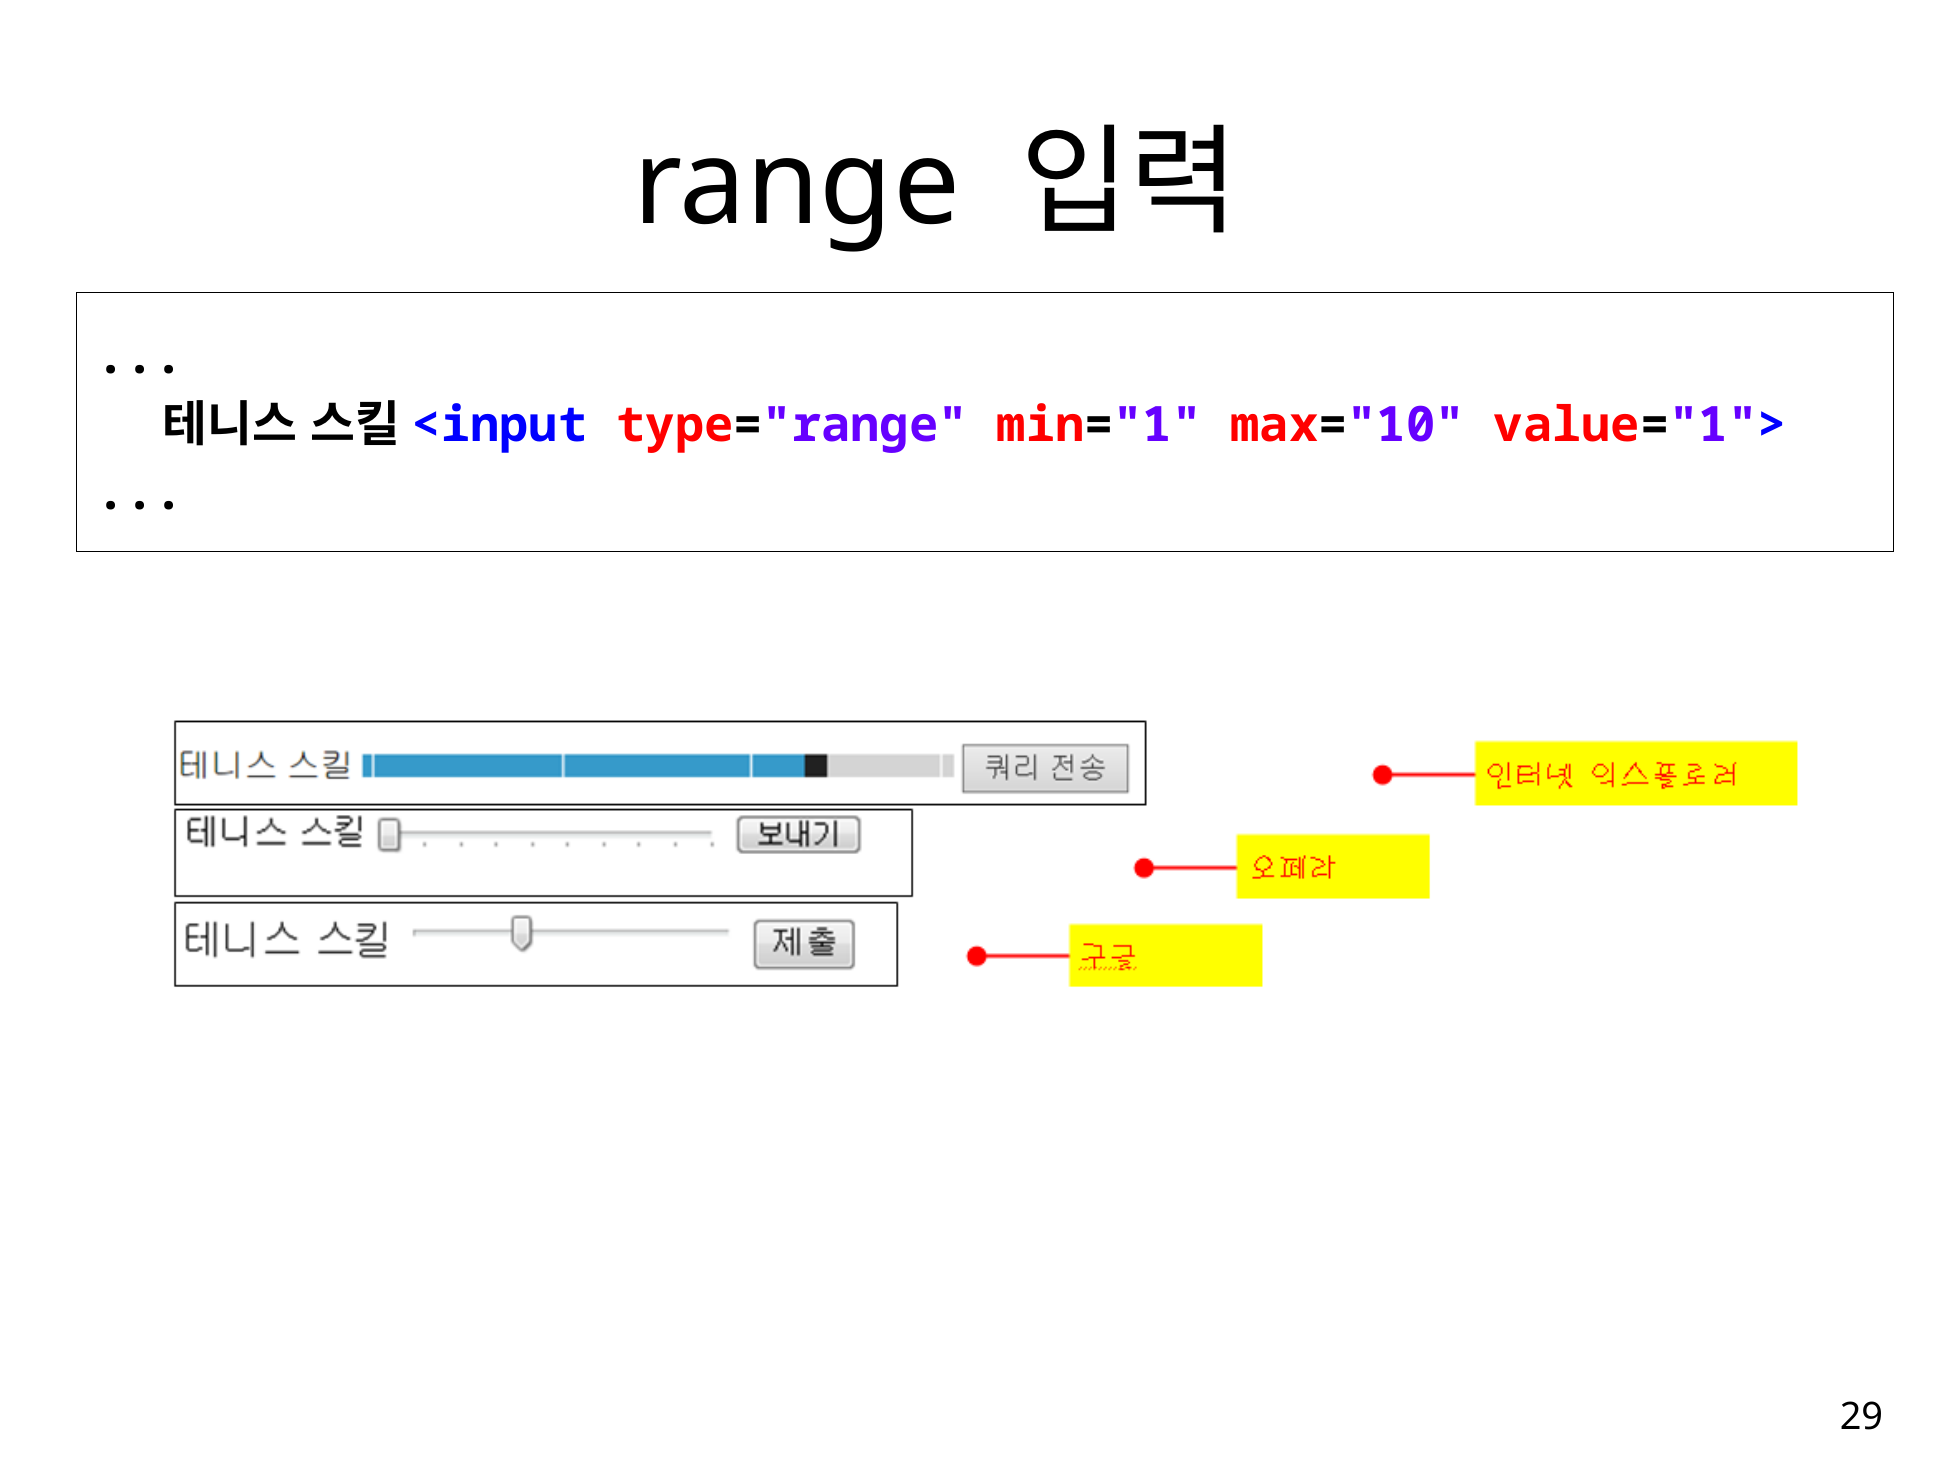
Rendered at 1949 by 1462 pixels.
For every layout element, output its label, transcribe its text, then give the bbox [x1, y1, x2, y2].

title range 입력 [156, 92, 1749, 255]
picture [157, 701, 1811, 997]
text_box ... 테니스 스킬<input type="range" min="1" max="10" value="1"> ... [76, 292, 1894, 552]
slide_number 29 [1496, 1372, 1899, 1462]
